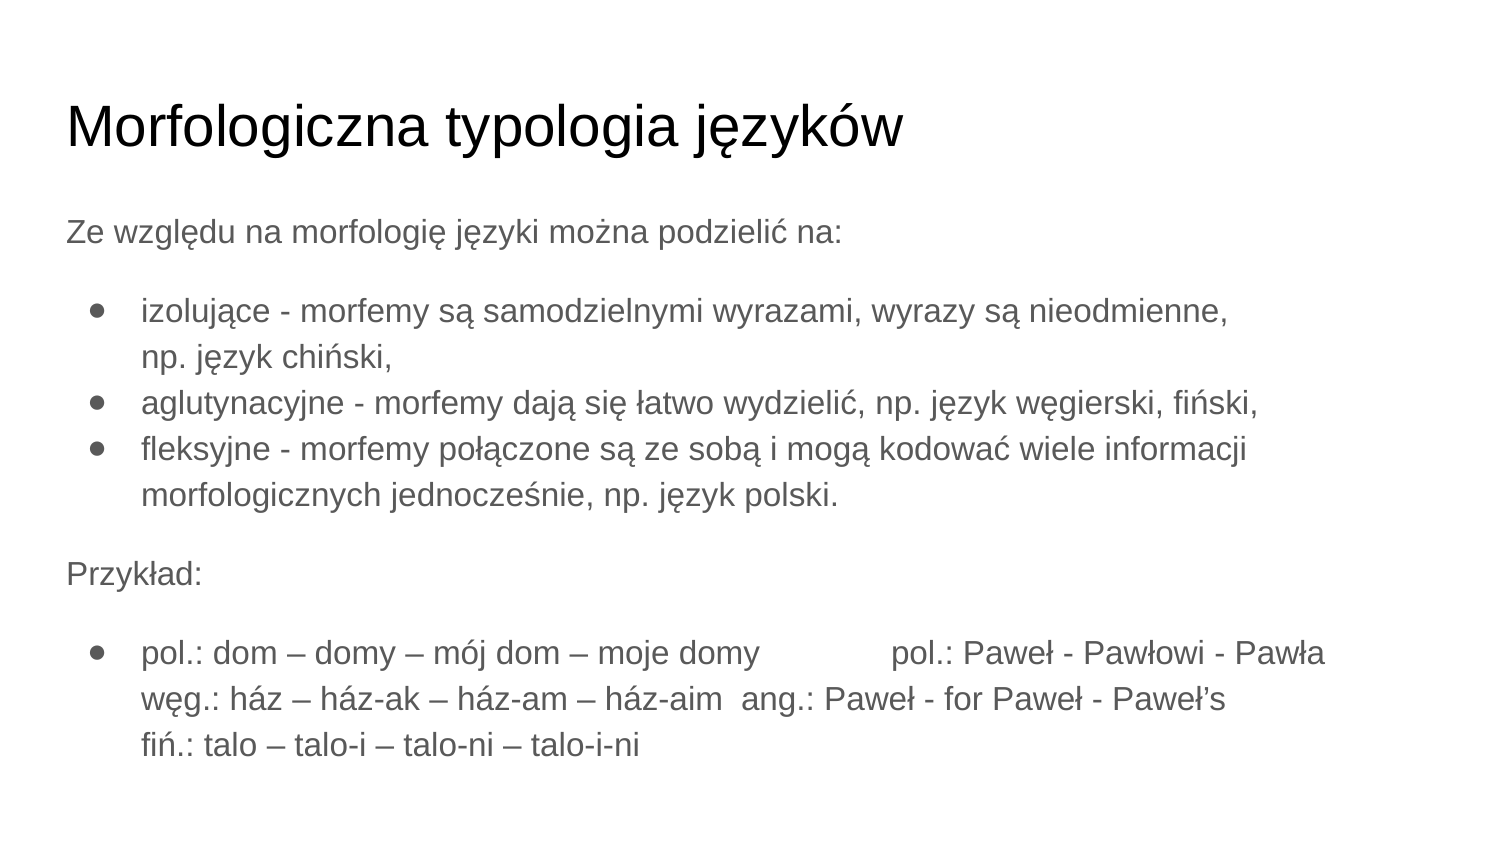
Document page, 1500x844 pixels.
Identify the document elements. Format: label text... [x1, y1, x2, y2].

title Morfologiczna typologia języków [51, 72, 1449, 167]
list Ze względu na morfologię języki można podzielić na: izolujące - morfemy są samodzielnymi wyrazami, wyrazy są nieodmienne, np. język chiński, aglutynacyjne - morfemy dają się łatwo wydzielić, np. język węgierski, fiński, fleksyjne - morfemy połączone są ze sobą i mogą kodować wiele informacji morfologicznych jednocześnie, np. język polski. Przykład: pol.: dom – domy – mój dom – moje domy pol.: Paweł - Pawłowi - Pawła węg.: ház – ház-ak – ház-am – ház-aim ang.: Paweł - for Paweł - Paweł’s fiń.: talo – talo-i – talo-ni – talo-i-ni [51, 189, 1449, 750]
